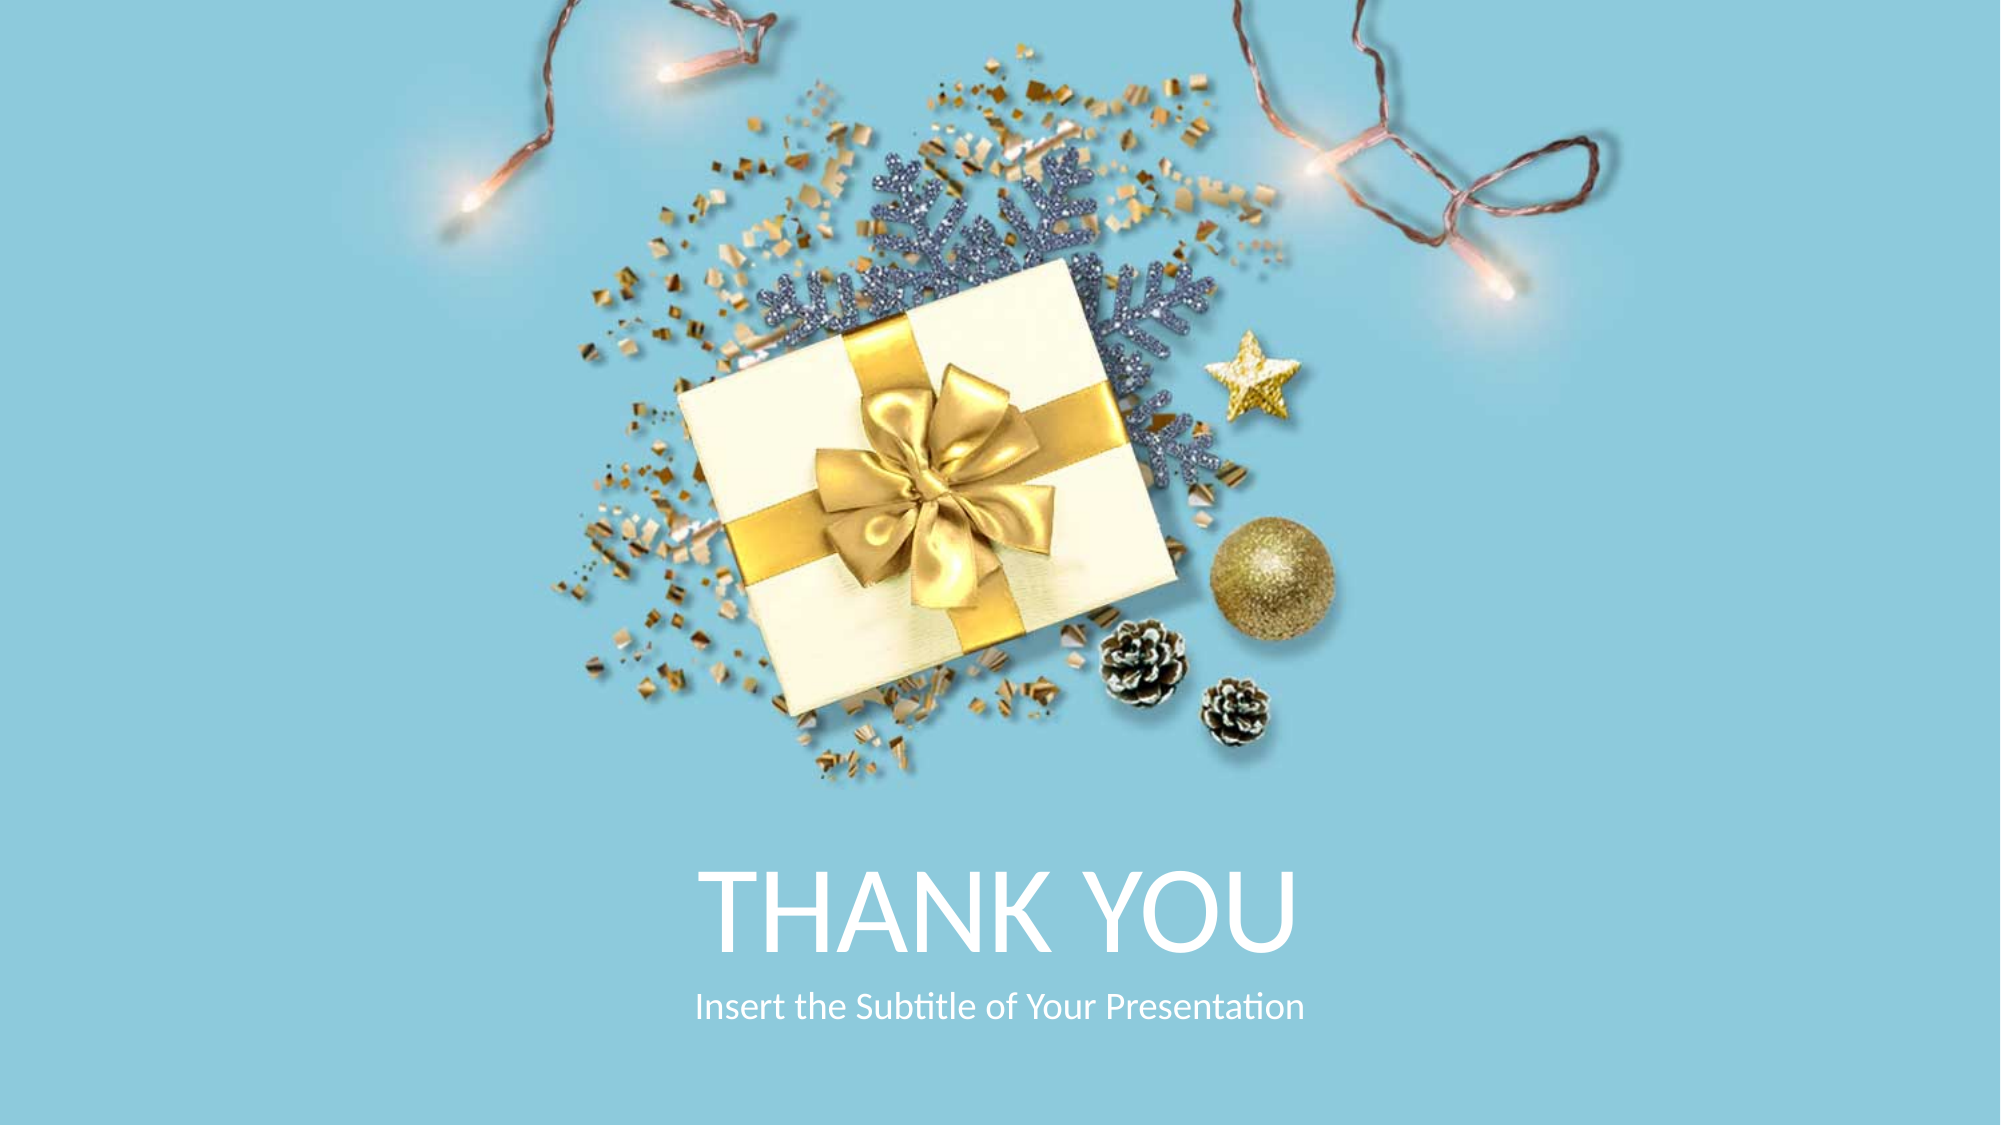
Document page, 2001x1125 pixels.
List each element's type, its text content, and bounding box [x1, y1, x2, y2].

text_box Insert the Subtitle of Your Presentation [0, 973, 2000, 1035]
text_box THANK YOU [0, 820, 2000, 973]
picture [0, 0, 2001, 1125]
